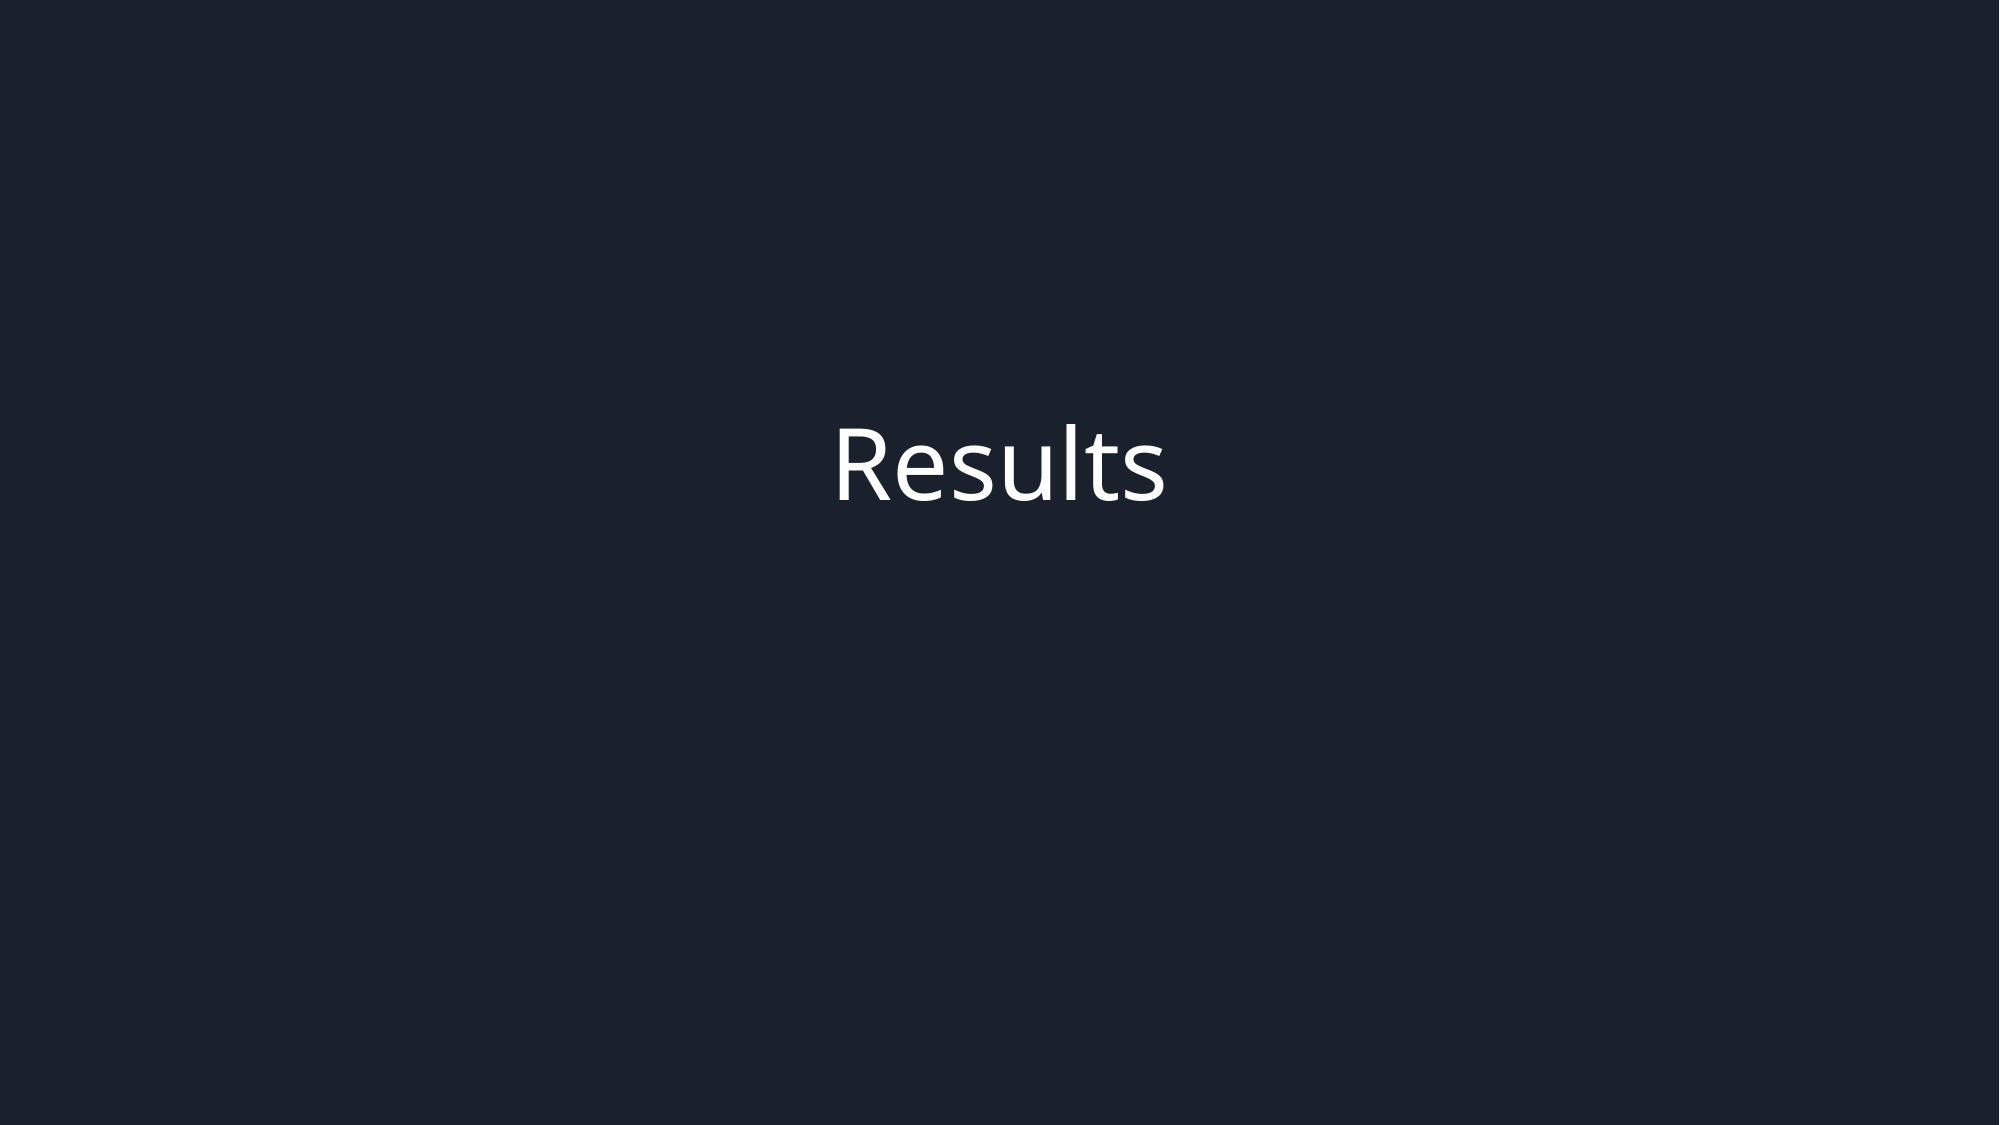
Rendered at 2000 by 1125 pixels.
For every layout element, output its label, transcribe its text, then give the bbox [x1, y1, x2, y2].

title Results [233, 162, 1767, 530]
